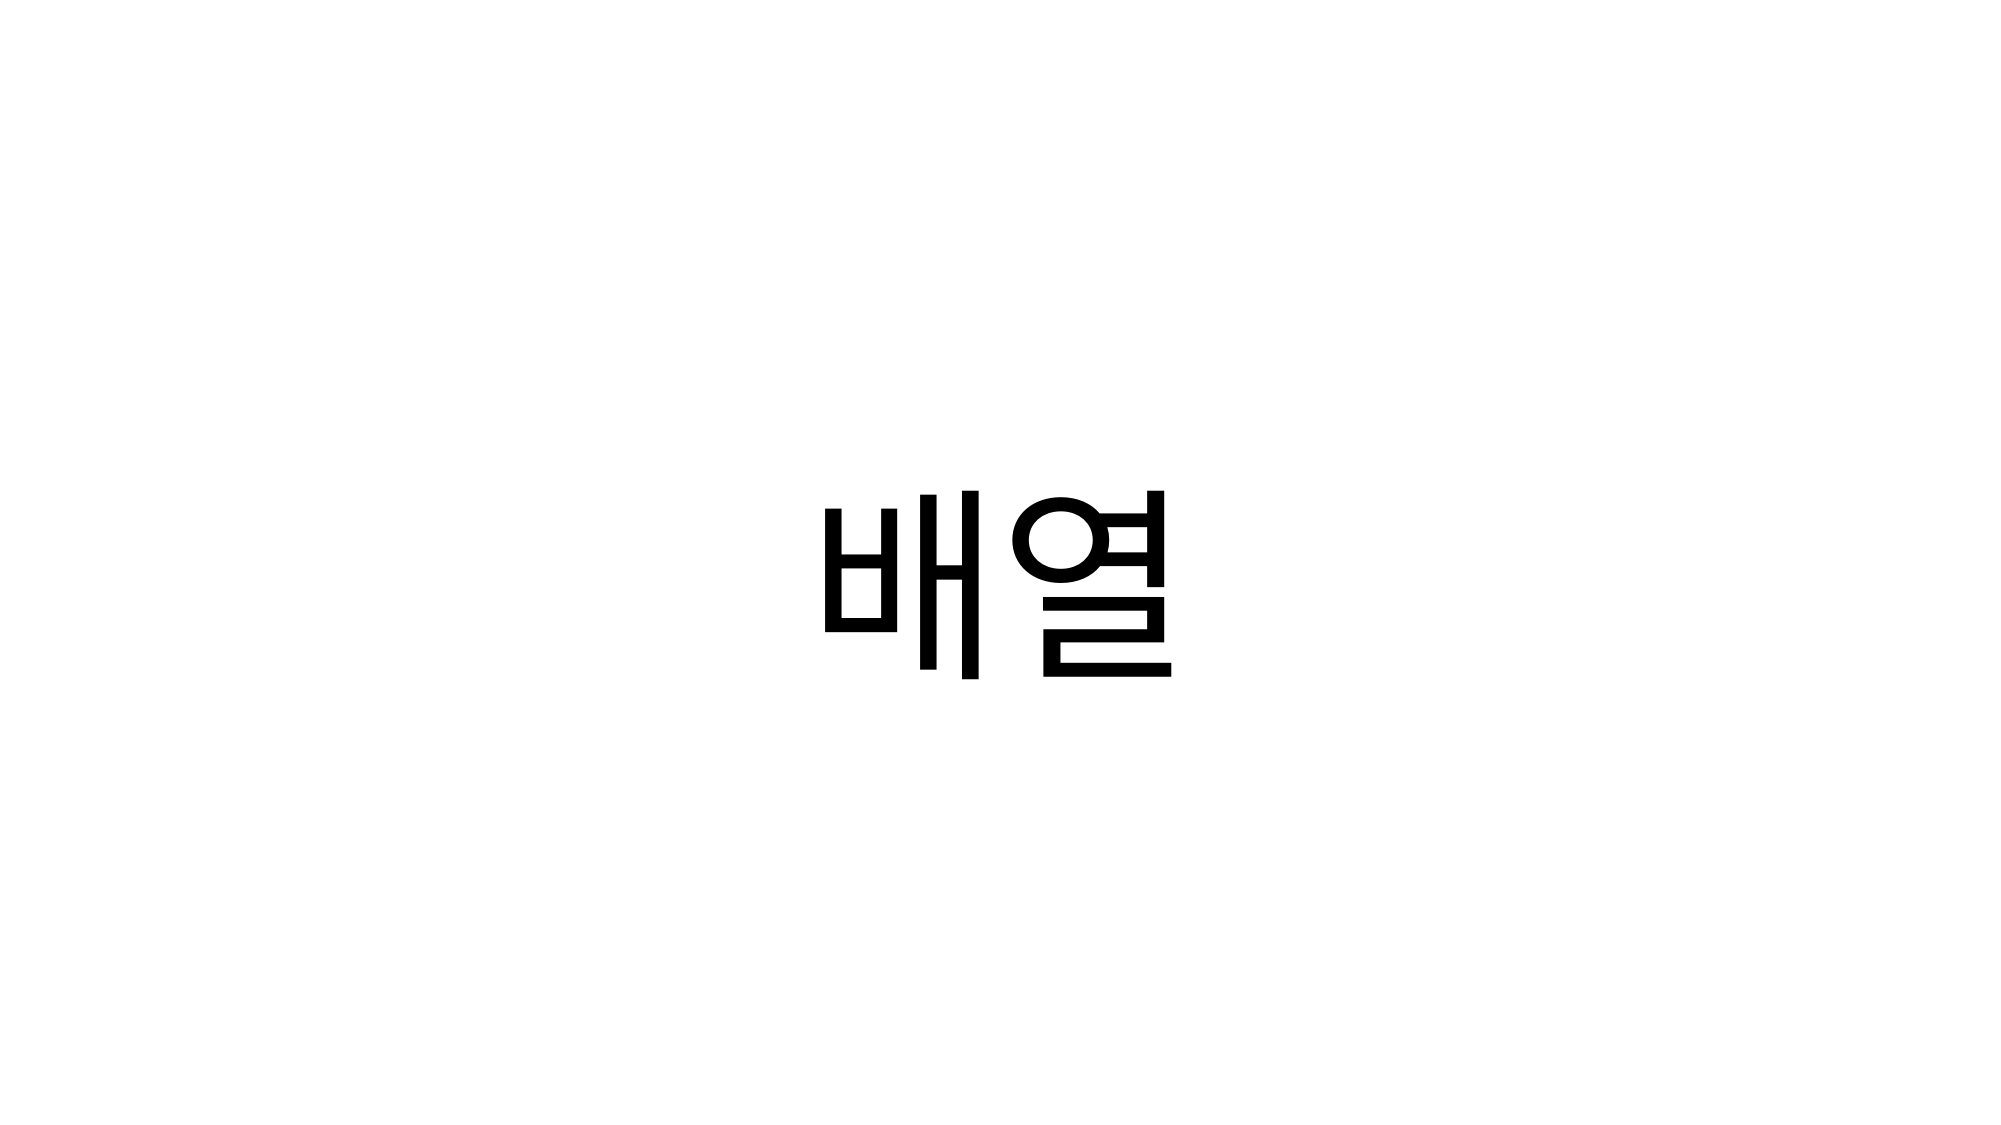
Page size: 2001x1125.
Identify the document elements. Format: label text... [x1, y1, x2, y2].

list 배열 [137, 205, 1863, 920]
